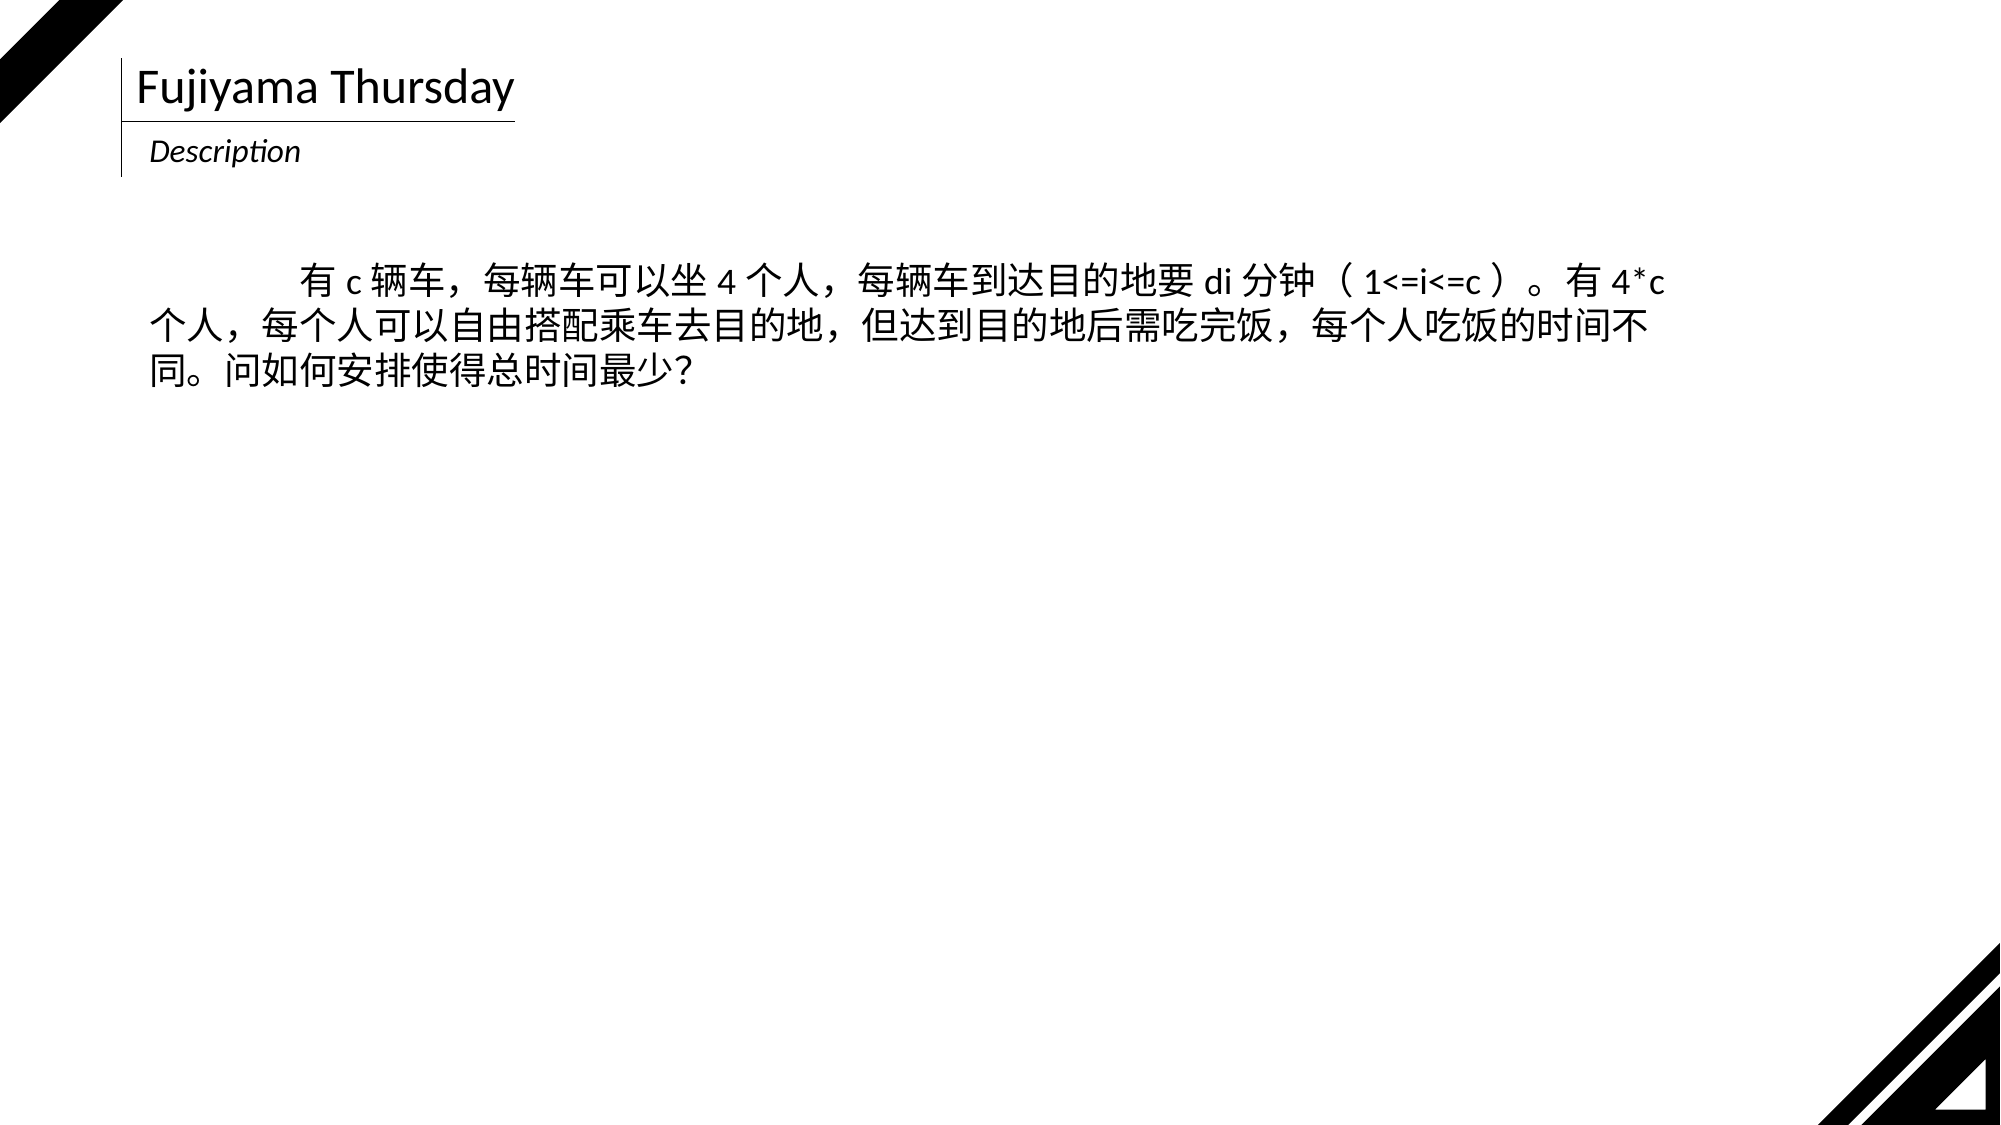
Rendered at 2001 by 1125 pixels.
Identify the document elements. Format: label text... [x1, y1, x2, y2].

text_box [0, 0, 124, 124]
text_box Description [134, 122, 393, 177]
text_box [1818, 943, 2000, 1125]
text_box 有c辆车，每辆车可以坐4个人，每辆车到达目的地要di分钟（1<=i<=c）。有4*c 个人，每个人可以自由搭配乘车去目的地，但达到目的地后需吃完饭，每个人吃饭的时间不同。问如何安排使得总时间最少？ [134, 249, 1685, 400]
text_box Fujiyama Thursday [121, 45, 588, 121]
